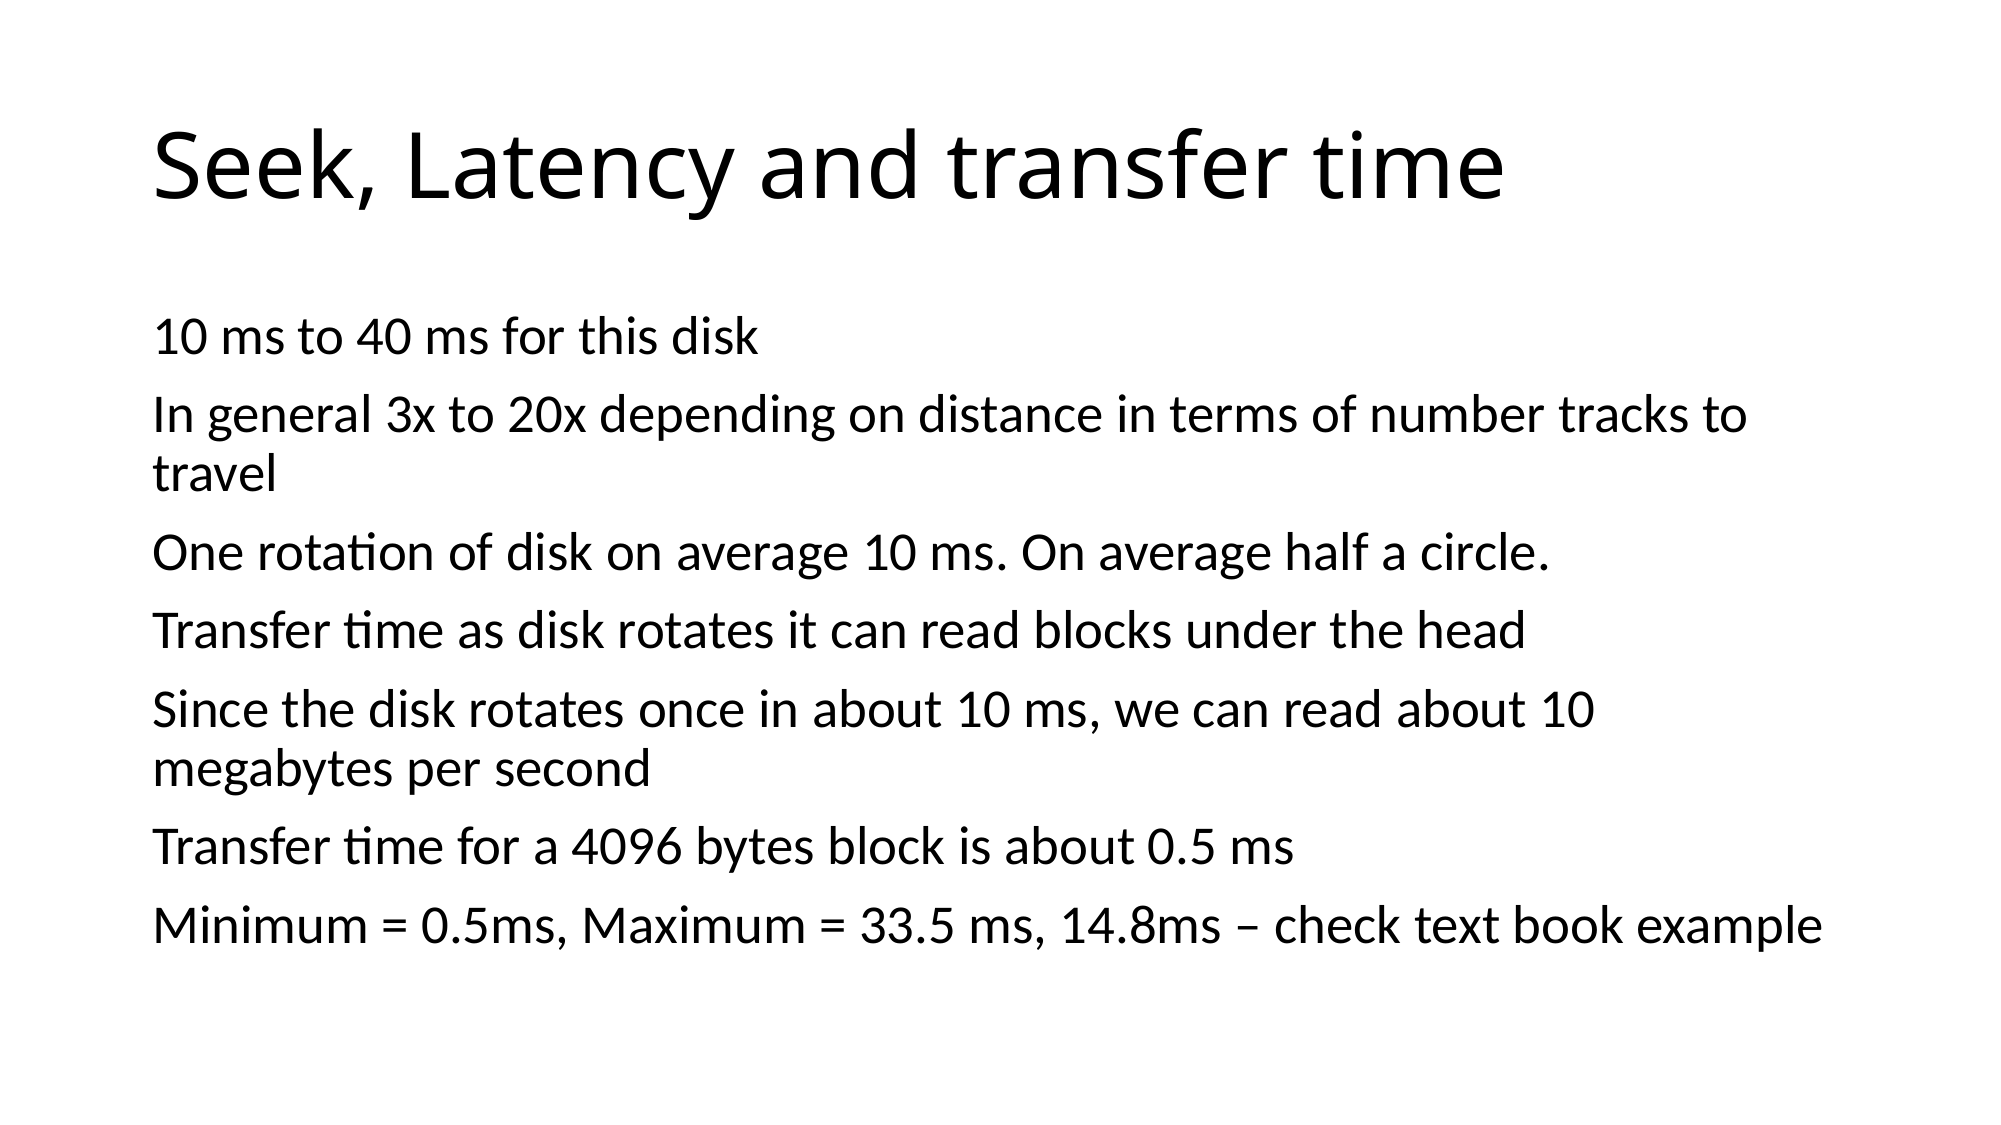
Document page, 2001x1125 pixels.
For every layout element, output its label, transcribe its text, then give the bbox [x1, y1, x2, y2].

list 10 ms to 40 ms for this disk In general 3x to 20x depending on distance in terms of number tracks to travel One rotation of disk on average 10 ms. On average half a circle. Transfer time as disk rotates it can read blocks under the head Since the disk rotates once in about 10 ms, we can read about 10 megabytes per second Transfer time for a 4096 bytes block is about 0.5 ms Minimum = 0.5ms, Maximum = 33.5 ms, 14.8ms – check text book example [137, 299, 1863, 1014]
title Seek, Latency and transfer time [137, 59, 1863, 278]
